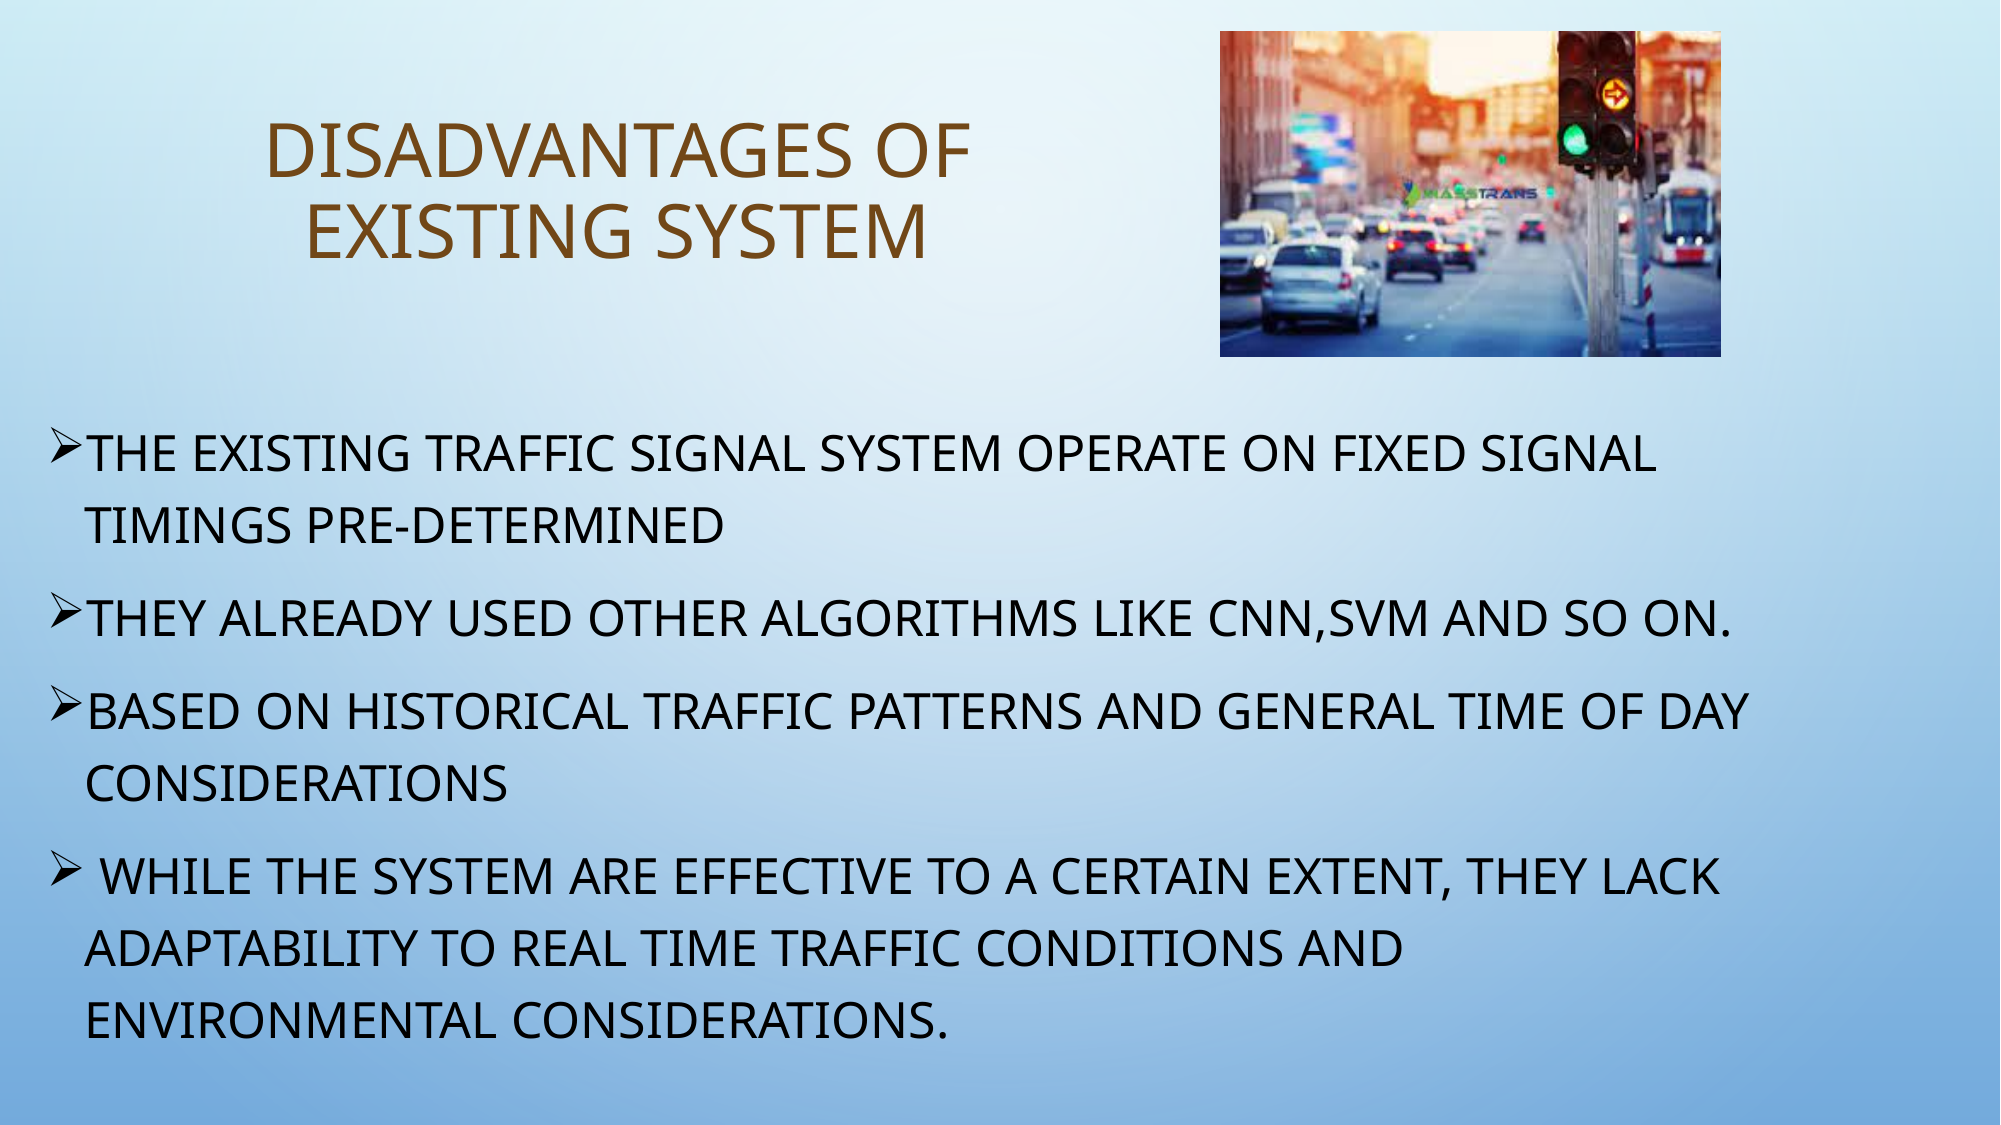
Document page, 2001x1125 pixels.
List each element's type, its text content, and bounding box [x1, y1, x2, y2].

list The existing traffic signal system operate on fixed signal timings pre-determined They already used other algorithms like CNN,SVM and So on. based on historical traffic patterns and general time of day considerations while the system are effective to a certain extent, They lack adaptability to real time traffic conditions and environmental considerations. [31, 402, 1840, 1125]
picture [1219, 30, 1721, 358]
title DISADVANTAGES OF EXISTING SYSTEM [161, 53, 1074, 335]
